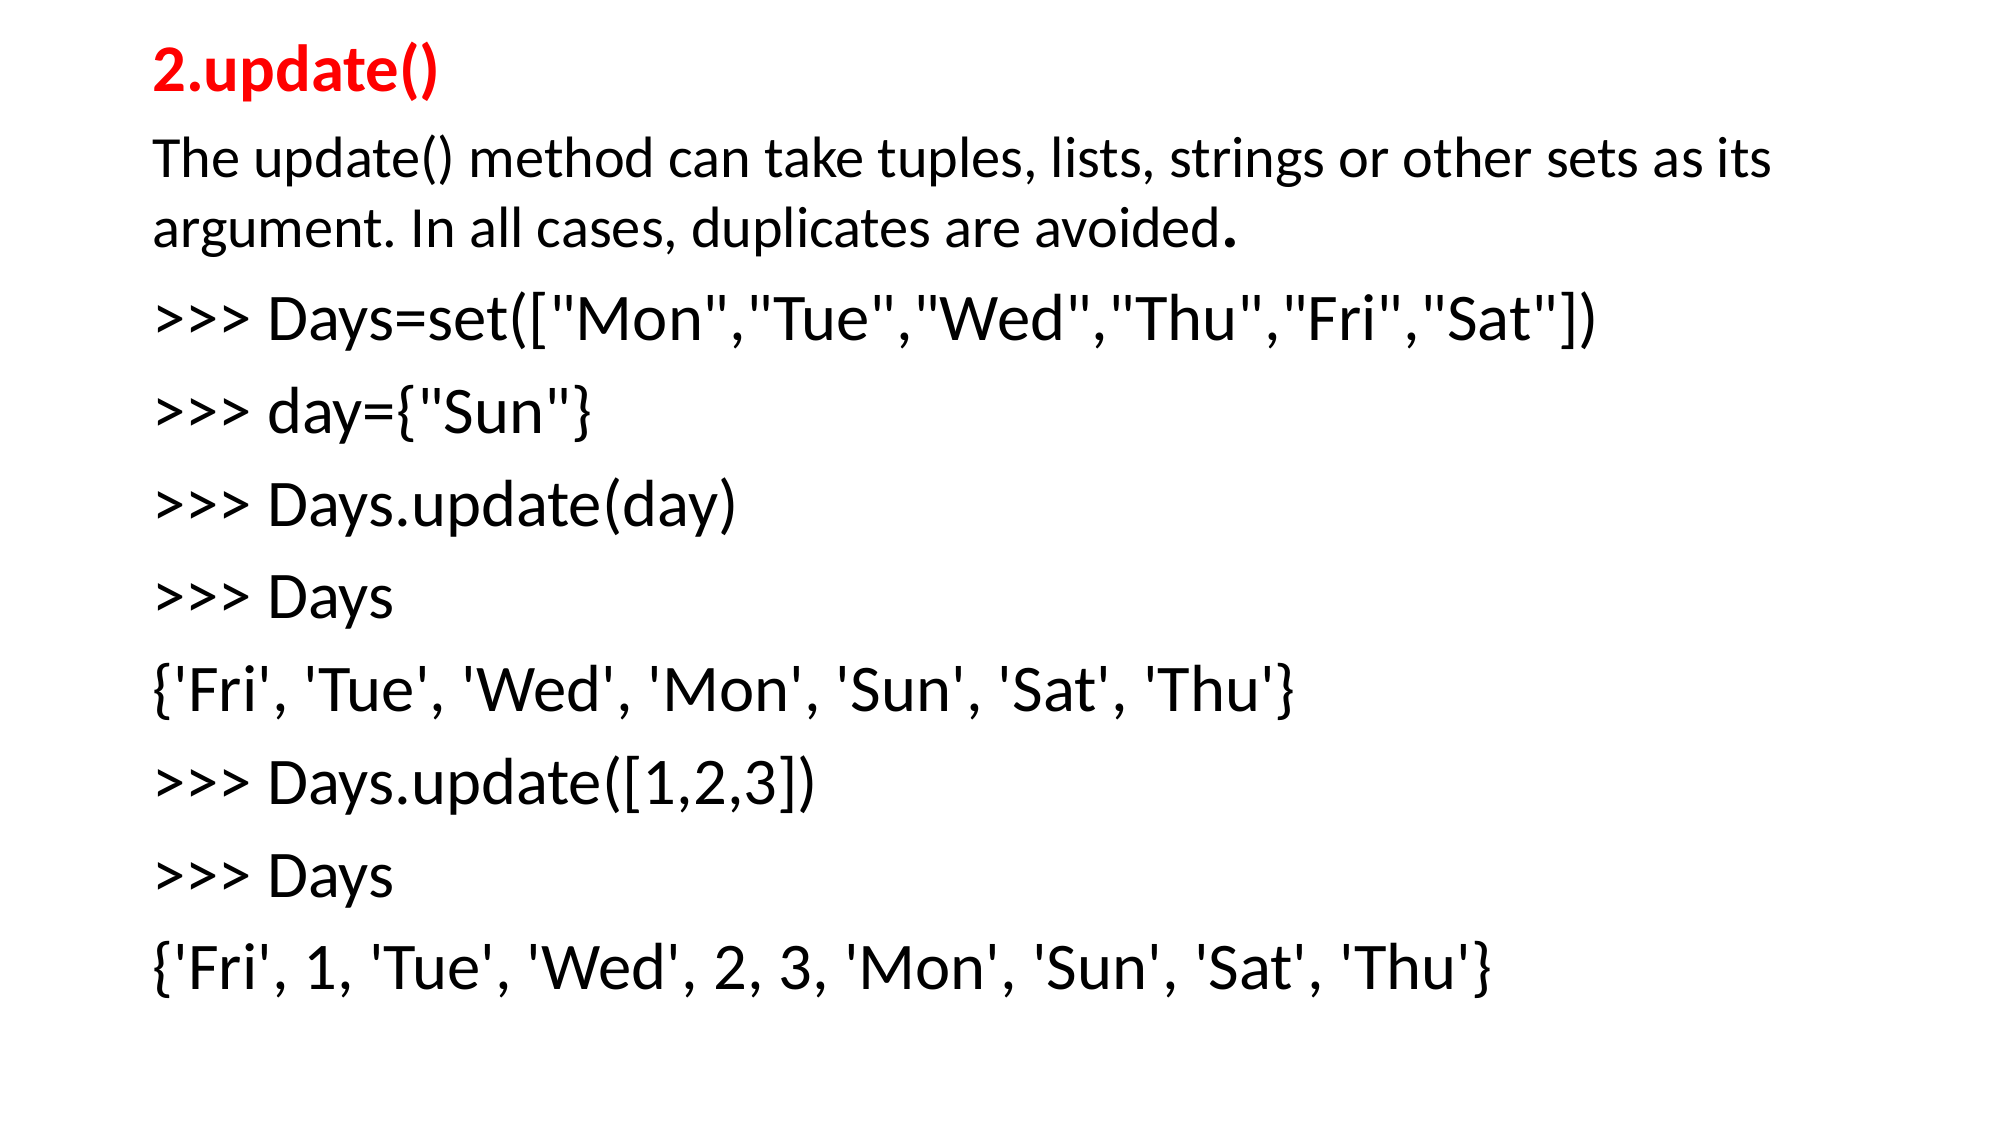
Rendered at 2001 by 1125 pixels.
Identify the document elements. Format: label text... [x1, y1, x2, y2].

list 2.update() The update() method can take tuples, lists, strings or other sets as its argument. In all cases, duplicates are avoided. >>> Days=set(["Mon","Tue","Wed","Thu","Fri","Sat"]) >>> day={"Sun"} >>> Days.update(day) >>> Days {'Fri', 'Tue', 'Wed', 'Mon', 'Sun', 'Sat', 'Thu'} >>> Days.update([1,2,3]) >>> Days {'Fri', 1, 'Tue', 'Wed', 2, 3, 'Mon', 'Sun', 'Sat', 'Thu'} [137, 26, 1863, 1082]
